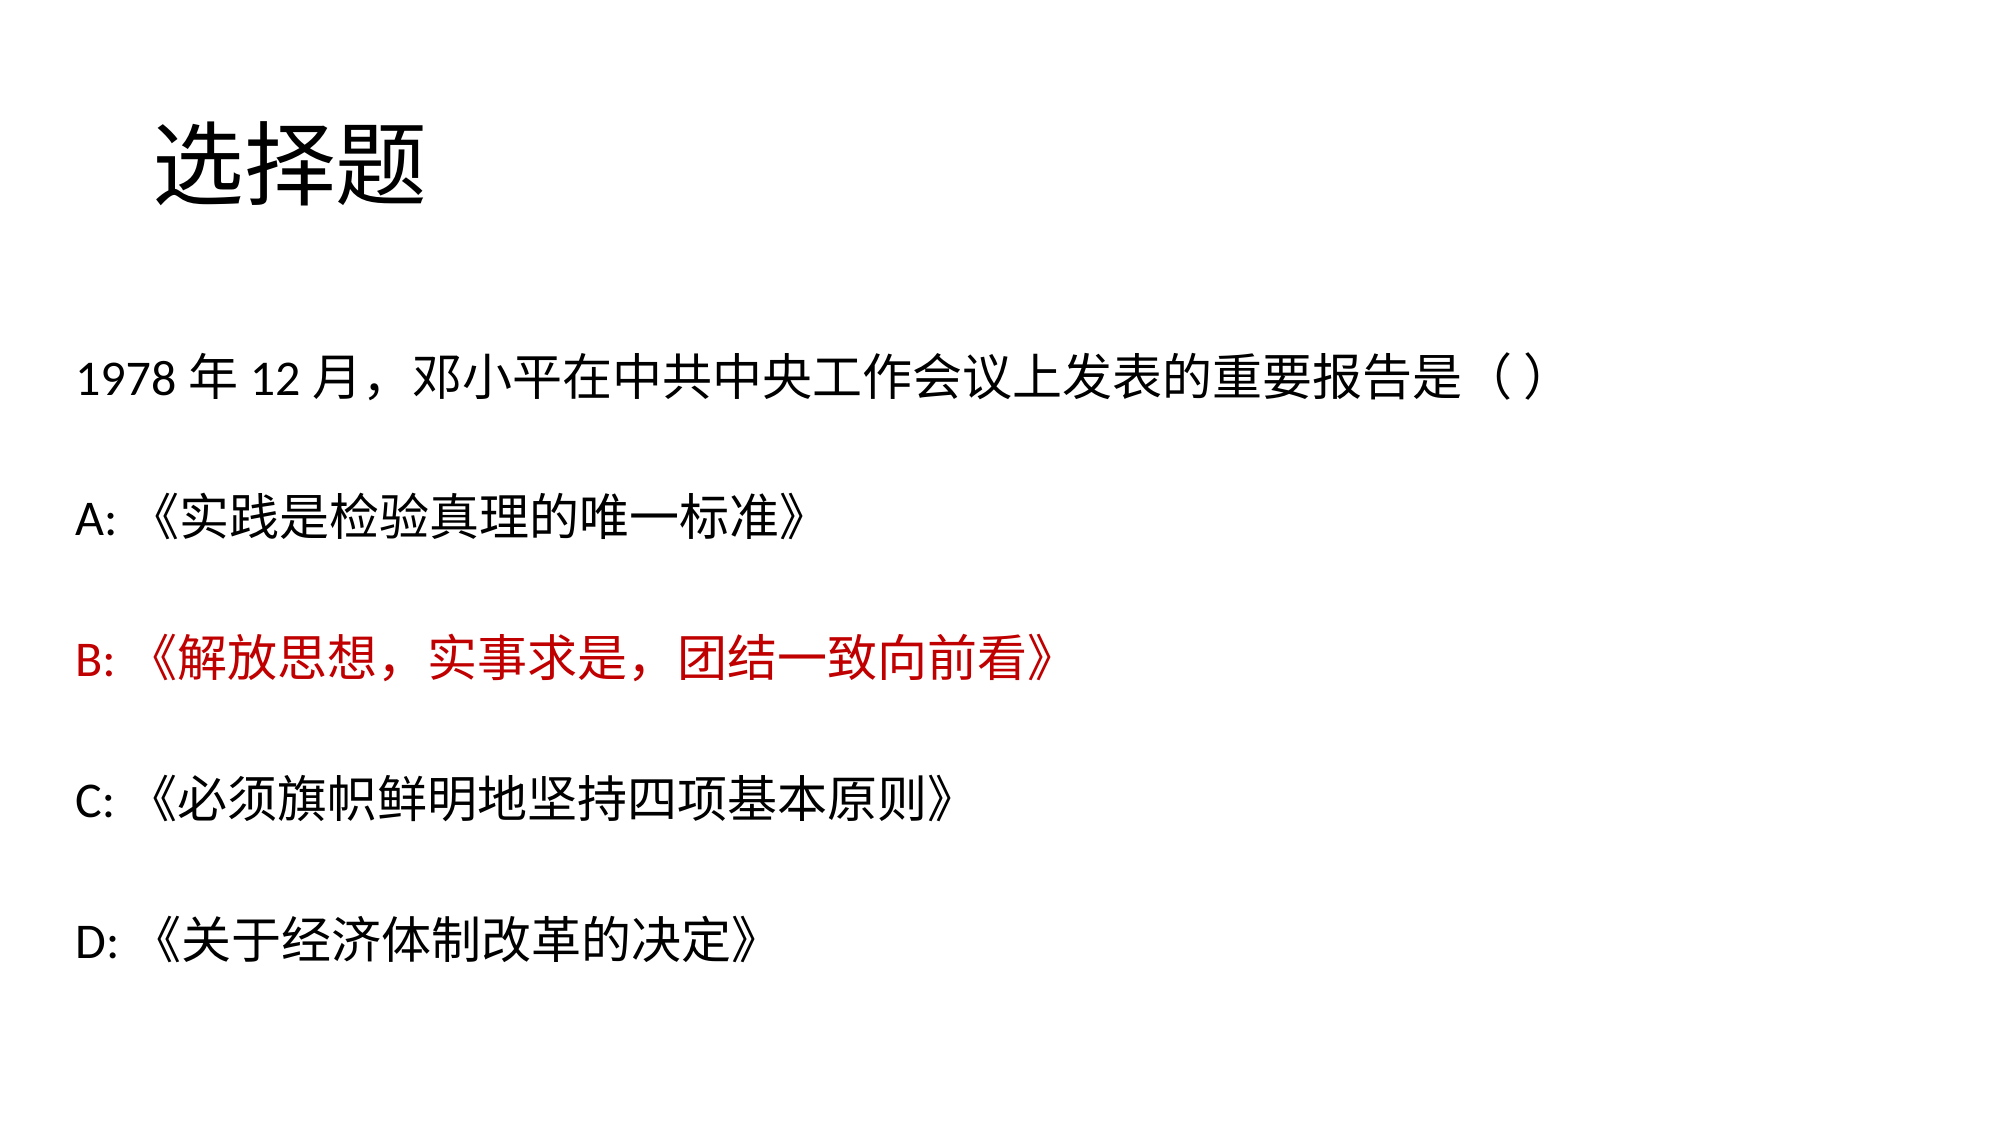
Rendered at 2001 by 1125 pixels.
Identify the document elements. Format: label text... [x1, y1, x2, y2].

title 选择题 [137, 59, 1863, 277]
list 1978年12月，邓小平在中共中央工作会议上发表的重要报告是（ ） A:《实践是检验真理的唯一标准》 B:《解放思想，实事求是，团结一致向前看》 C:《必须旗帜鲜明地坚持四项基本原则》 D:《关于经济体制改革的决定》 [60, 277, 2000, 998]
